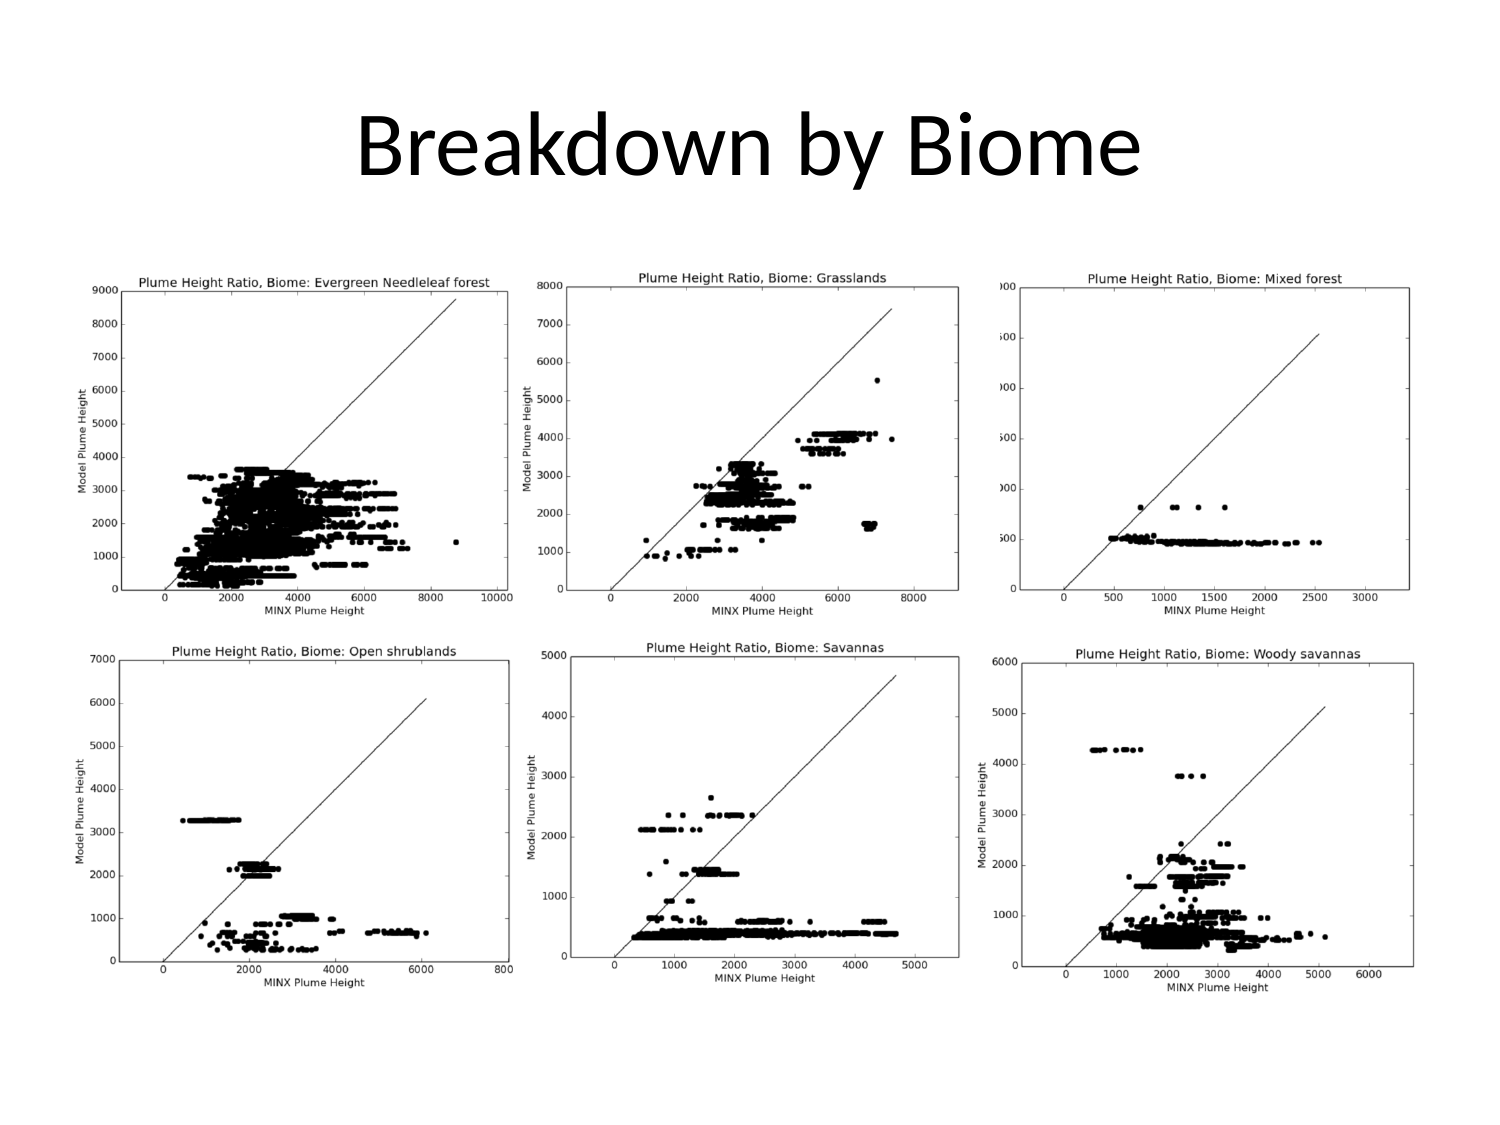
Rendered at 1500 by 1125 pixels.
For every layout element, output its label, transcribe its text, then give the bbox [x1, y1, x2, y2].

picture [63, 255, 1459, 1000]
title Breakdown by Biome [75, 45, 1425, 233]
